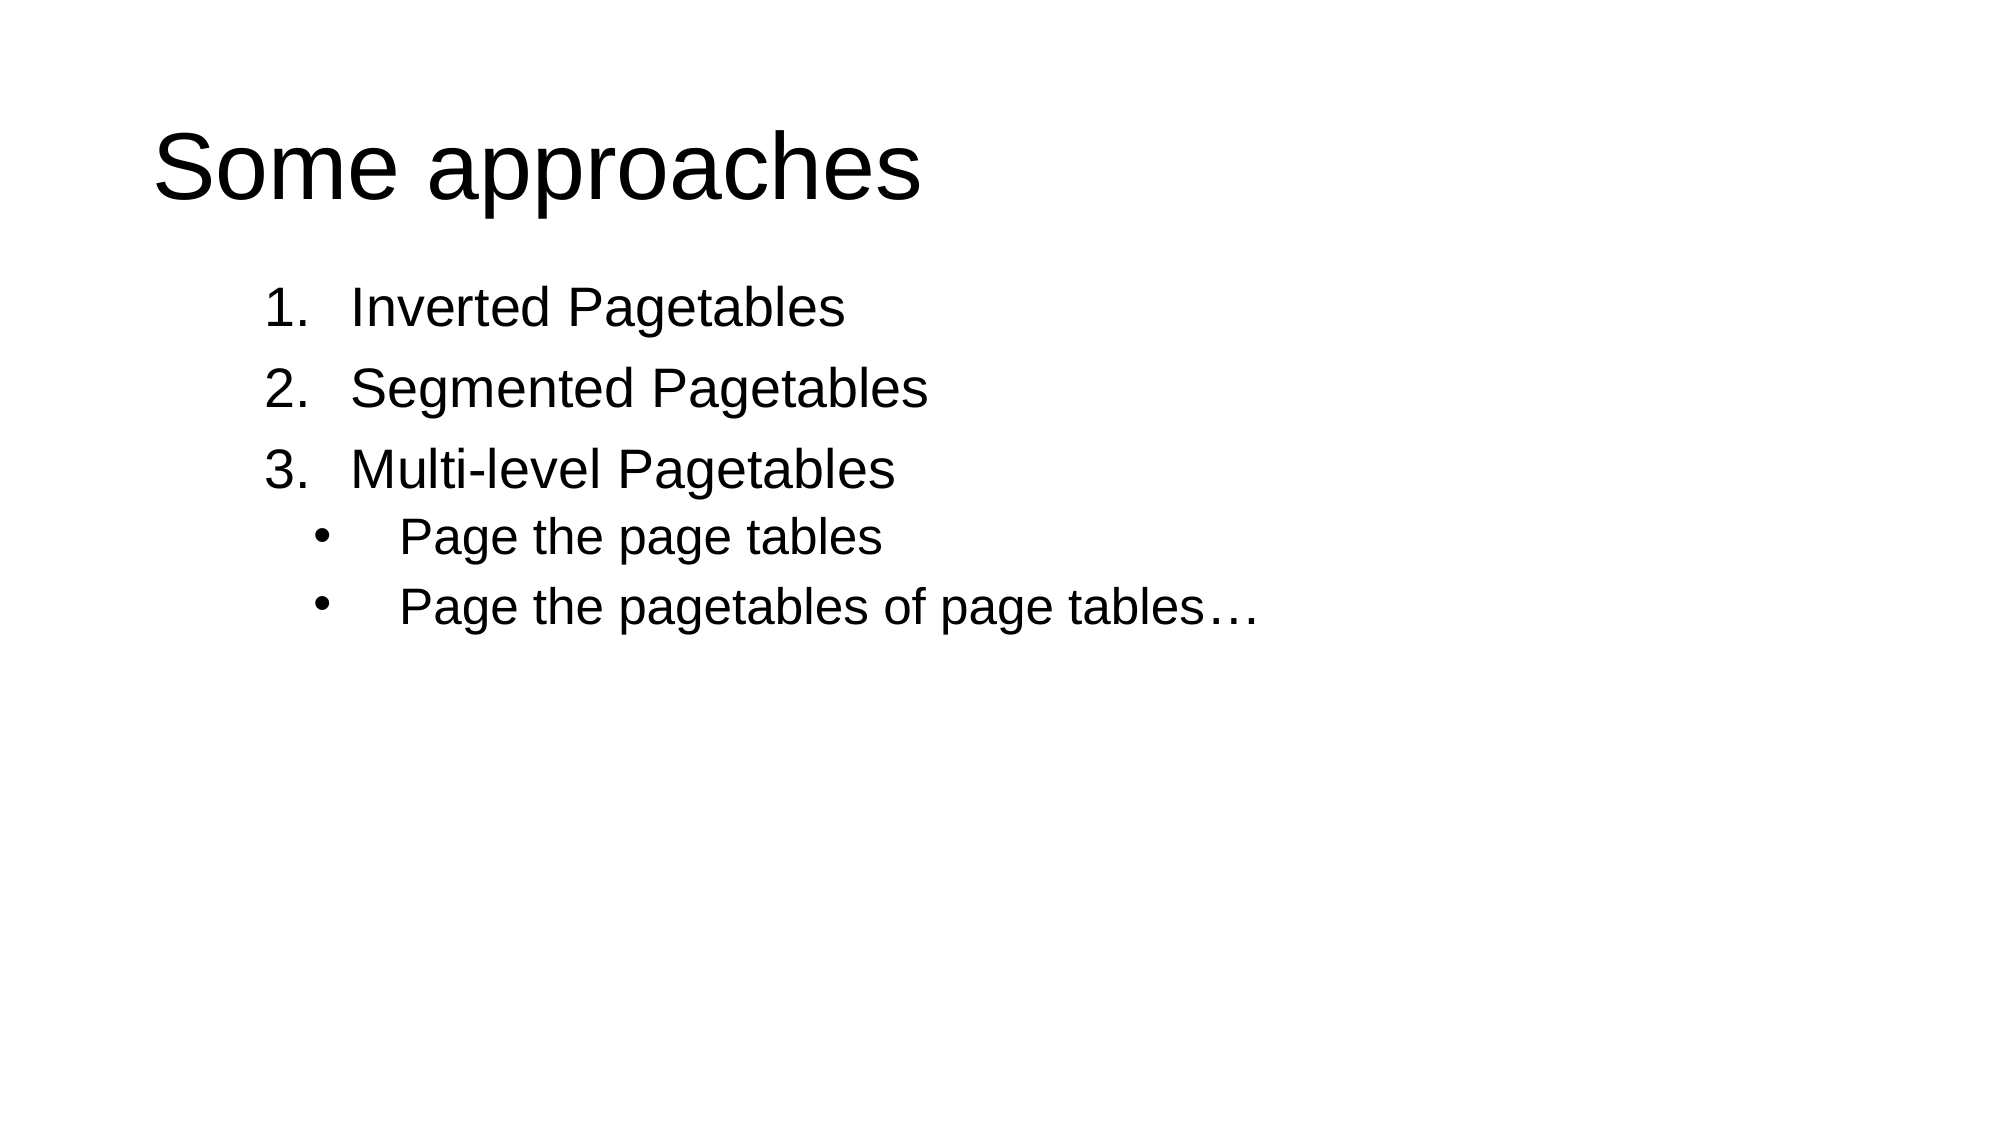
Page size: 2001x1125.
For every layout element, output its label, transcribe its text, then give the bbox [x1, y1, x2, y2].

title Some approaches [137, 59, 1863, 278]
list Inverted Pagetables Segmented Pagetables Multi-level Pagetables Page the page tables Page the pagetables of page tables… [249, 271, 1531, 836]
